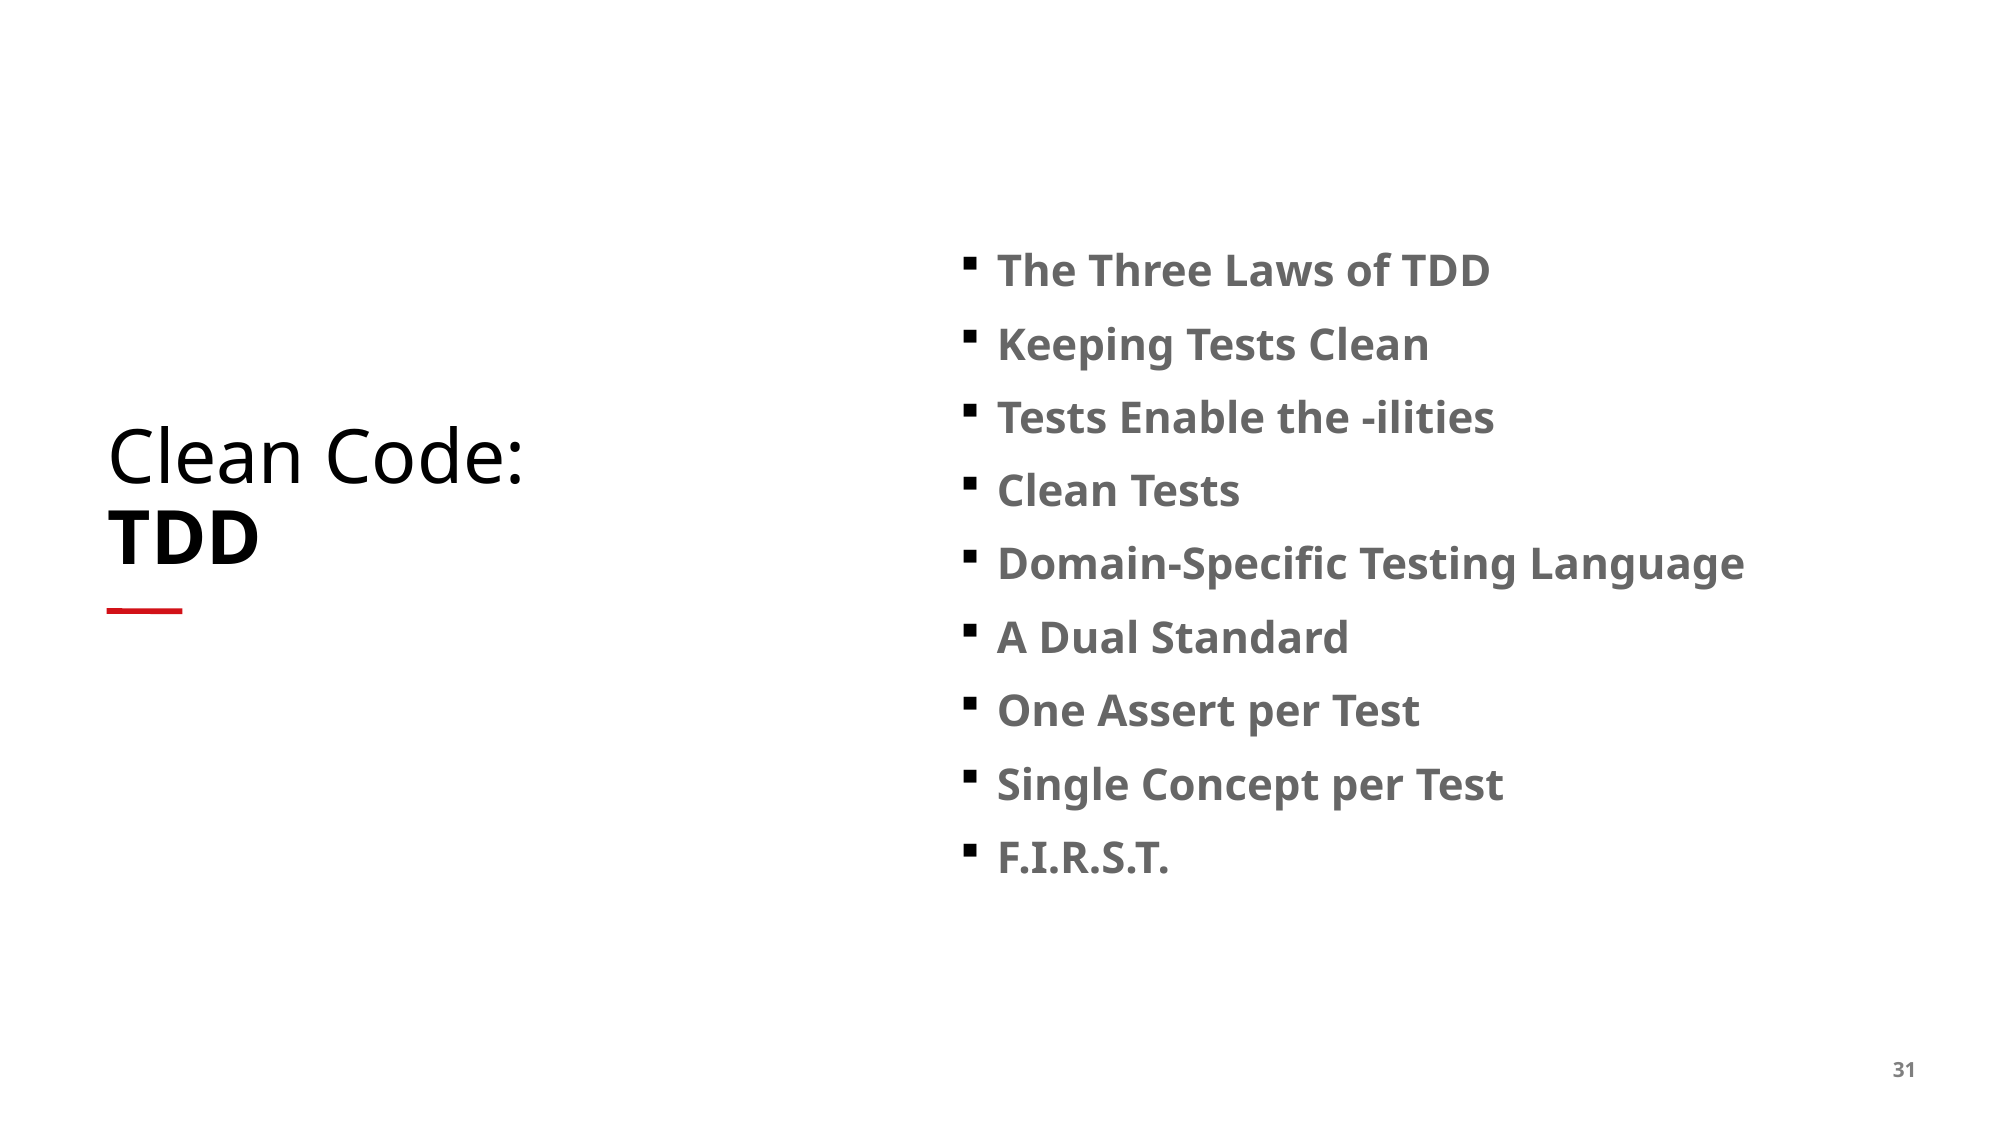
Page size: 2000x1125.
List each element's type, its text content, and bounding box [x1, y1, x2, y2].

list The Three Laws of TDD Keeping Tests Clean Tests Enable the -ilities Clean Tests Domain-Specific Testing Language A Dual Standard One Assert per Test Single Concept per Test F.I.R.S.T. [960, 0, 1886, 1125]
title Clean Code: TDD [107, 494, 708, 581]
